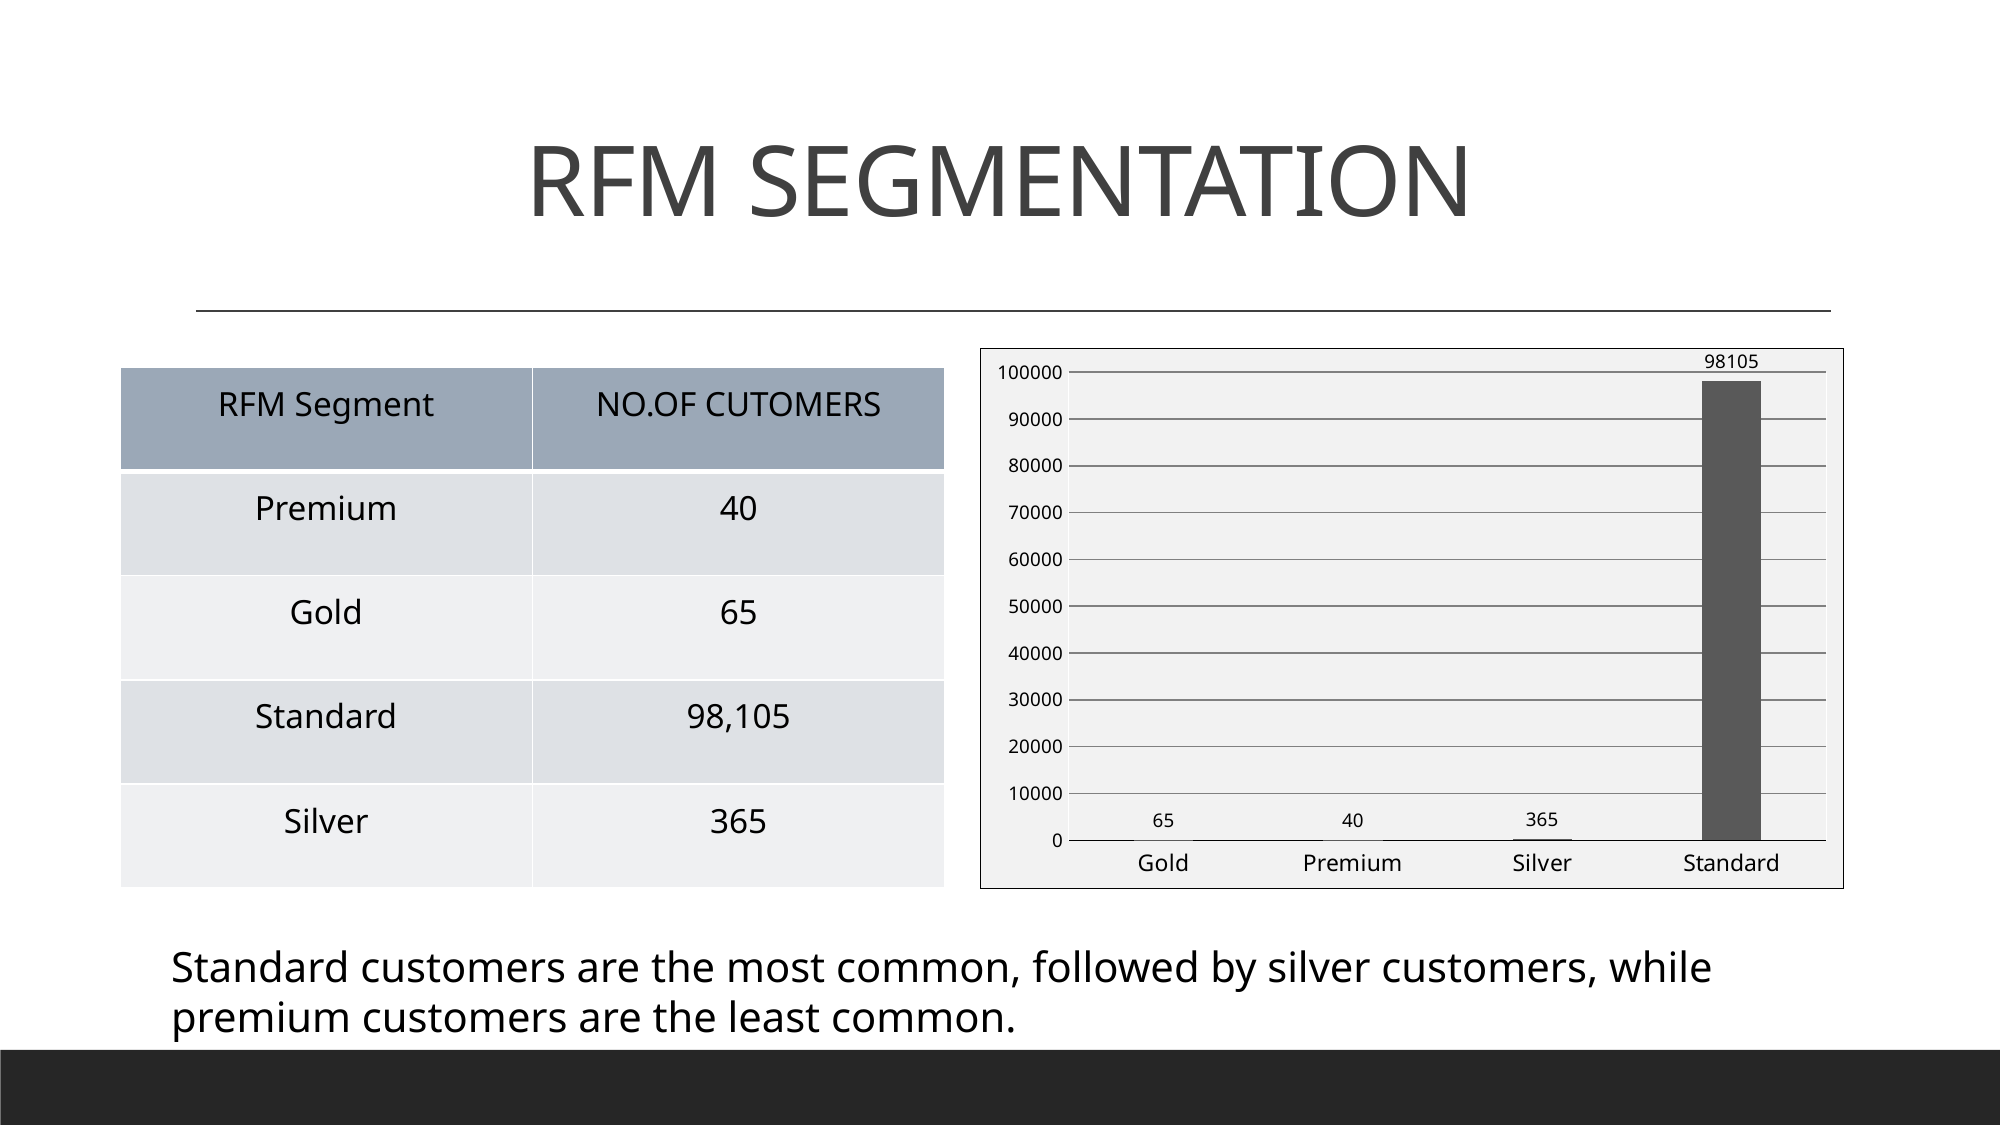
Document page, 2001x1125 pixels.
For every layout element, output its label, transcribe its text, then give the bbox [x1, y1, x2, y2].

chart [979, 347, 1845, 889]
table_header RFM Segment [121, 368, 532, 469]
table_cell Gold [121, 576, 532, 679]
table_cell Standard [121, 681, 532, 783]
title RFM SEGMENTATION [174, 97, 1825, 246]
table_cell Silver [121, 785, 532, 887]
text_box Standard customers are the most common, followed by silver customers, while premium customers are the least common. [156, 932, 1844, 1048]
table_cell Premium [121, 474, 532, 575]
table_cell 98,105 [533, 681, 944, 783]
table_header NO.OF CUTOMERS [533, 368, 944, 469]
table_cell 65 [533, 576, 944, 679]
table_cell 40 [533, 474, 944, 575]
table_cell 365 [533, 785, 944, 887]
